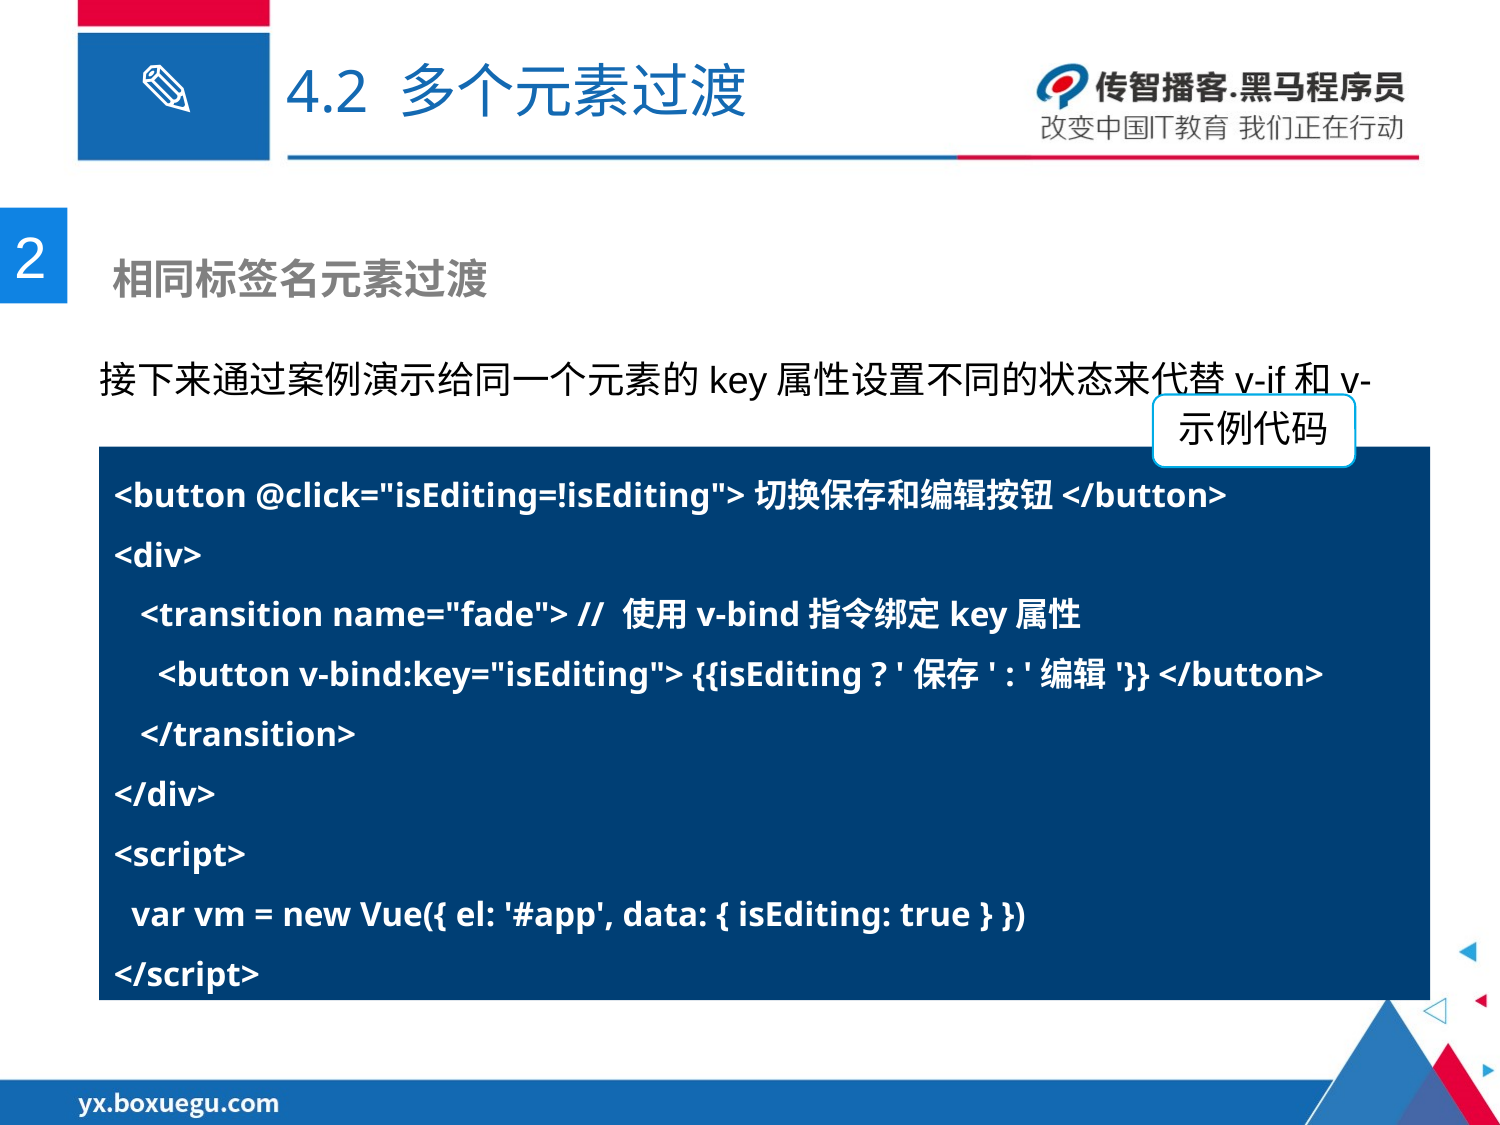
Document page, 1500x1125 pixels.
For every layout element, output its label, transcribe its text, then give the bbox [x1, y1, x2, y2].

text_box 接下来通过案例演示给同一个元素的key属性设置不同的状态来代替v-if和v-else。 [85, 303, 1500, 499]
picture [0, 0, 1500, 303]
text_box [98, 394, 1431, 1015]
title 4.2 多个元素过渡 [271, 25, 1046, 153]
picture [0, 311, 1500, 1125]
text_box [0, 207, 844, 311]
